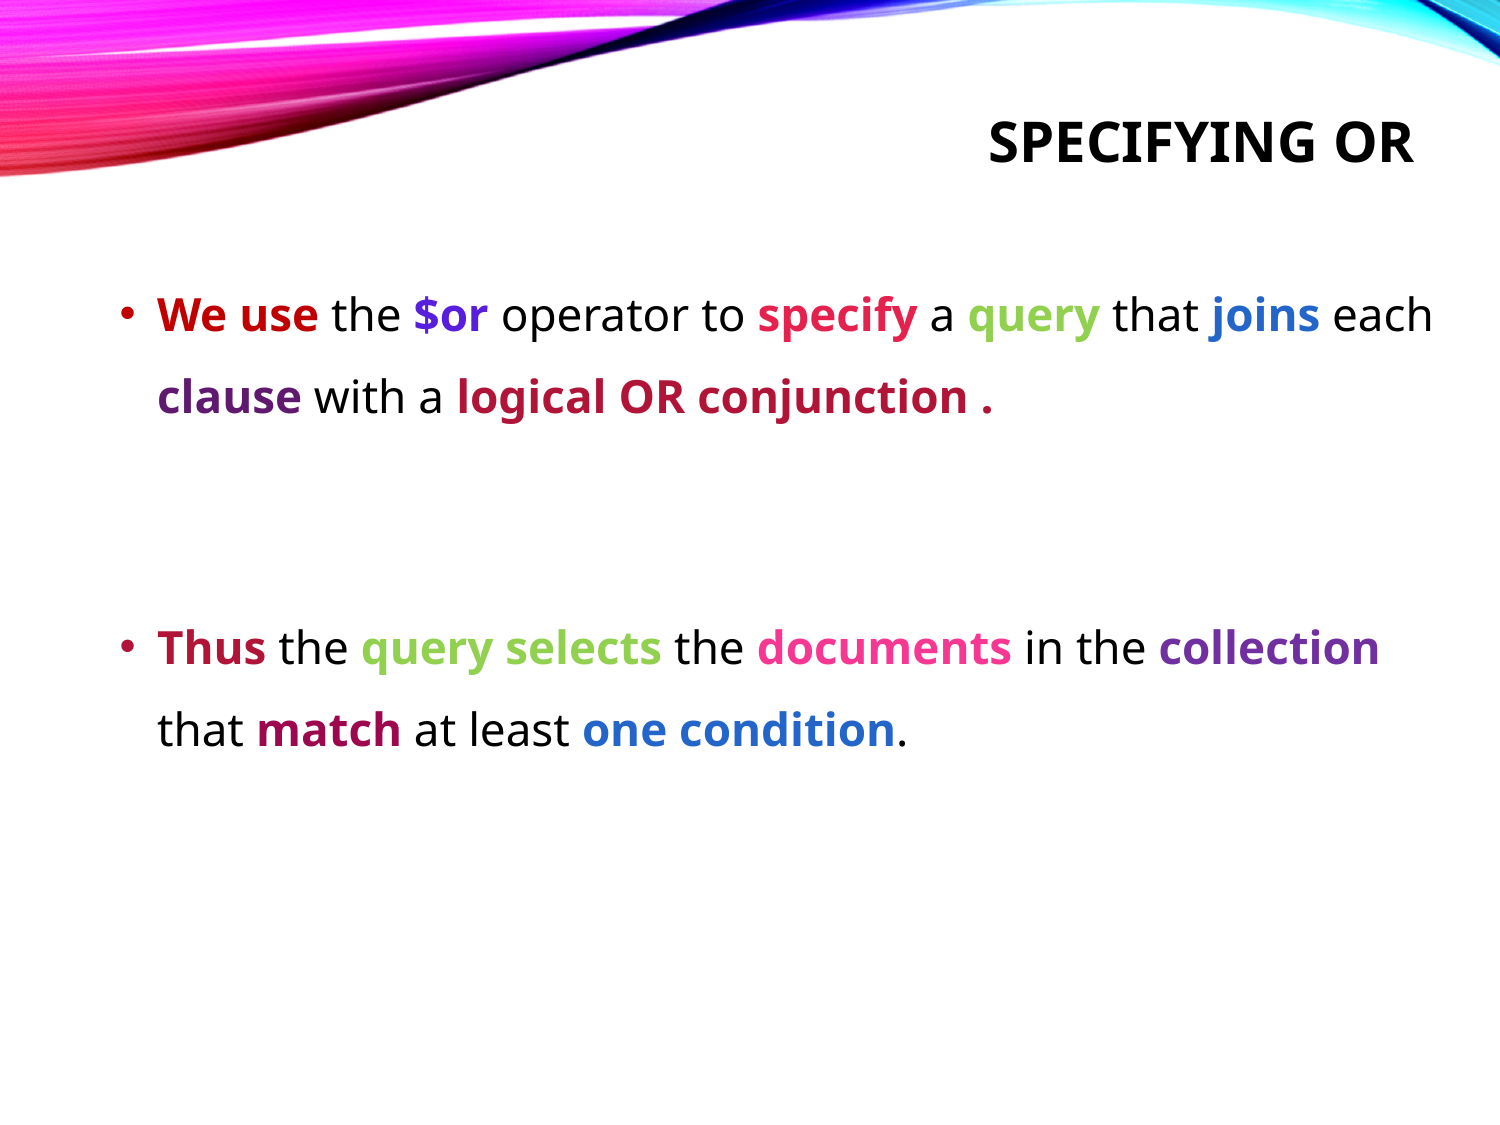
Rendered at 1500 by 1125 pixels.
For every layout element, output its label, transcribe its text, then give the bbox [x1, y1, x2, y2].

title Specifying or [383, 38, 1431, 250]
picture [0, 0, 1500, 178]
list We use the $or operator to specify a query that joins each clause with a logical OR conjunction . Thus the query selects the documents in the collection that match at least one condition. [29, 250, 1475, 1111]
